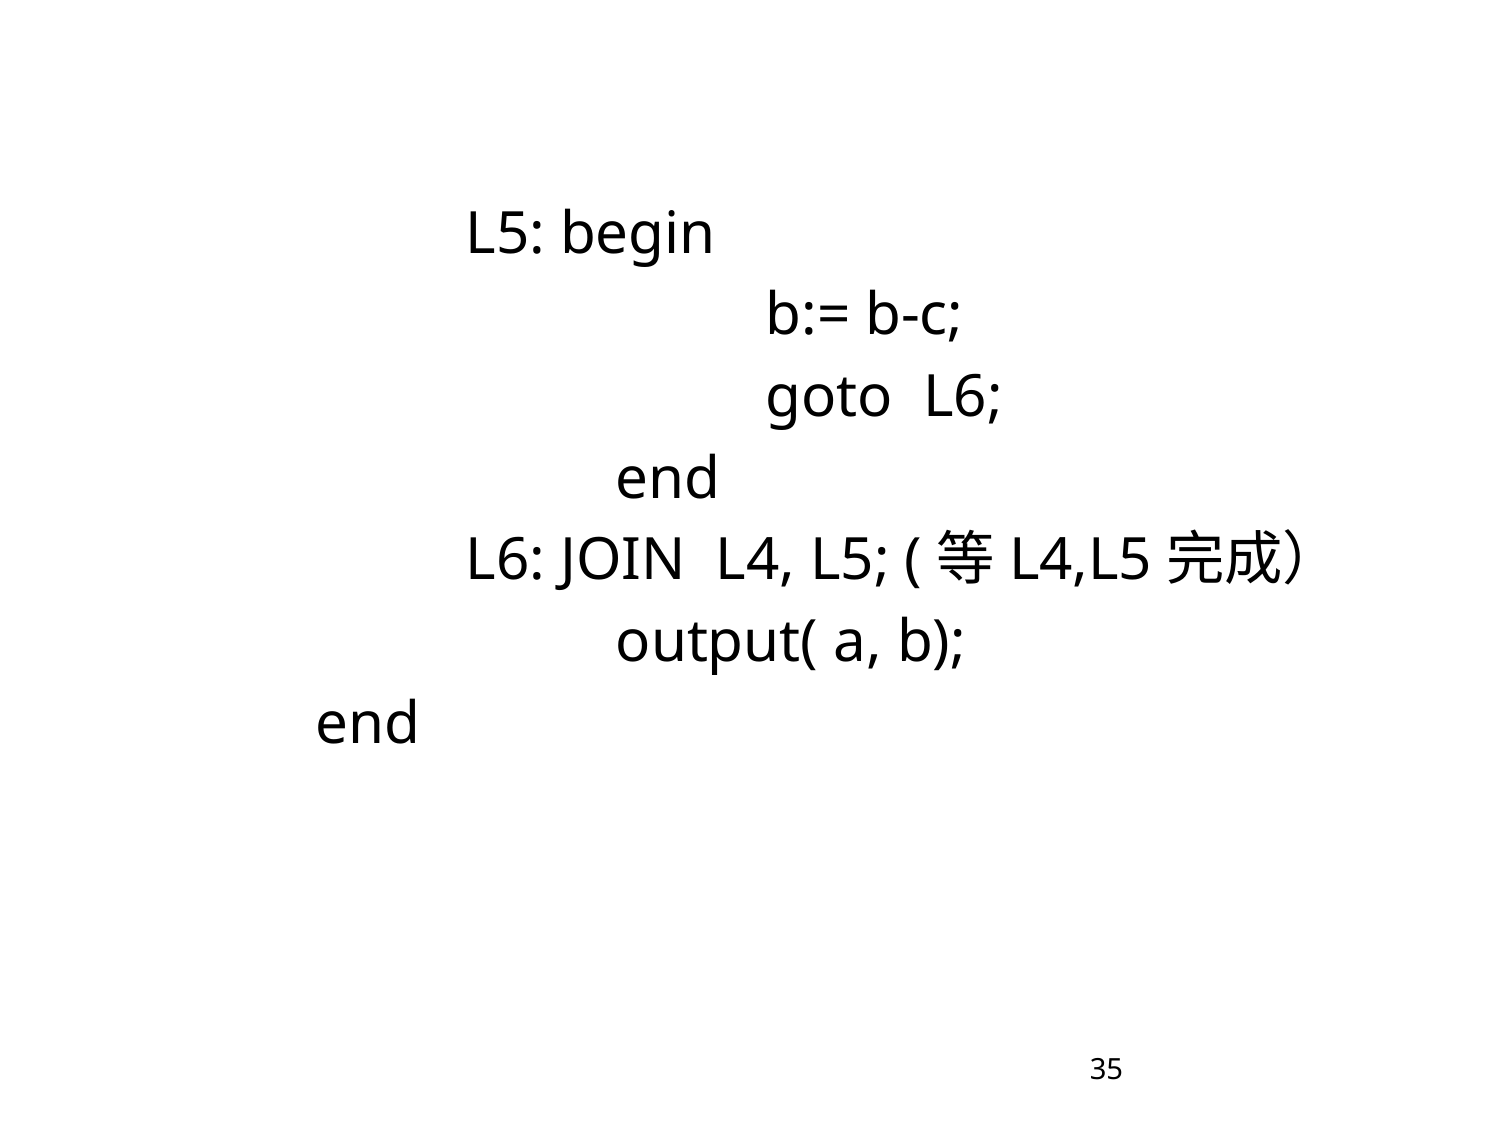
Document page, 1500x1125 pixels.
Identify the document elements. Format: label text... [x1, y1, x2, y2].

text_box L5: begin b:= b-c; goto L6; end L6: JOIN L4, L5; (等L4,L5完成） output( a, b); end [1, 187, 1500, 863]
slide_number 35 [1074, 1042, 1425, 1103]
